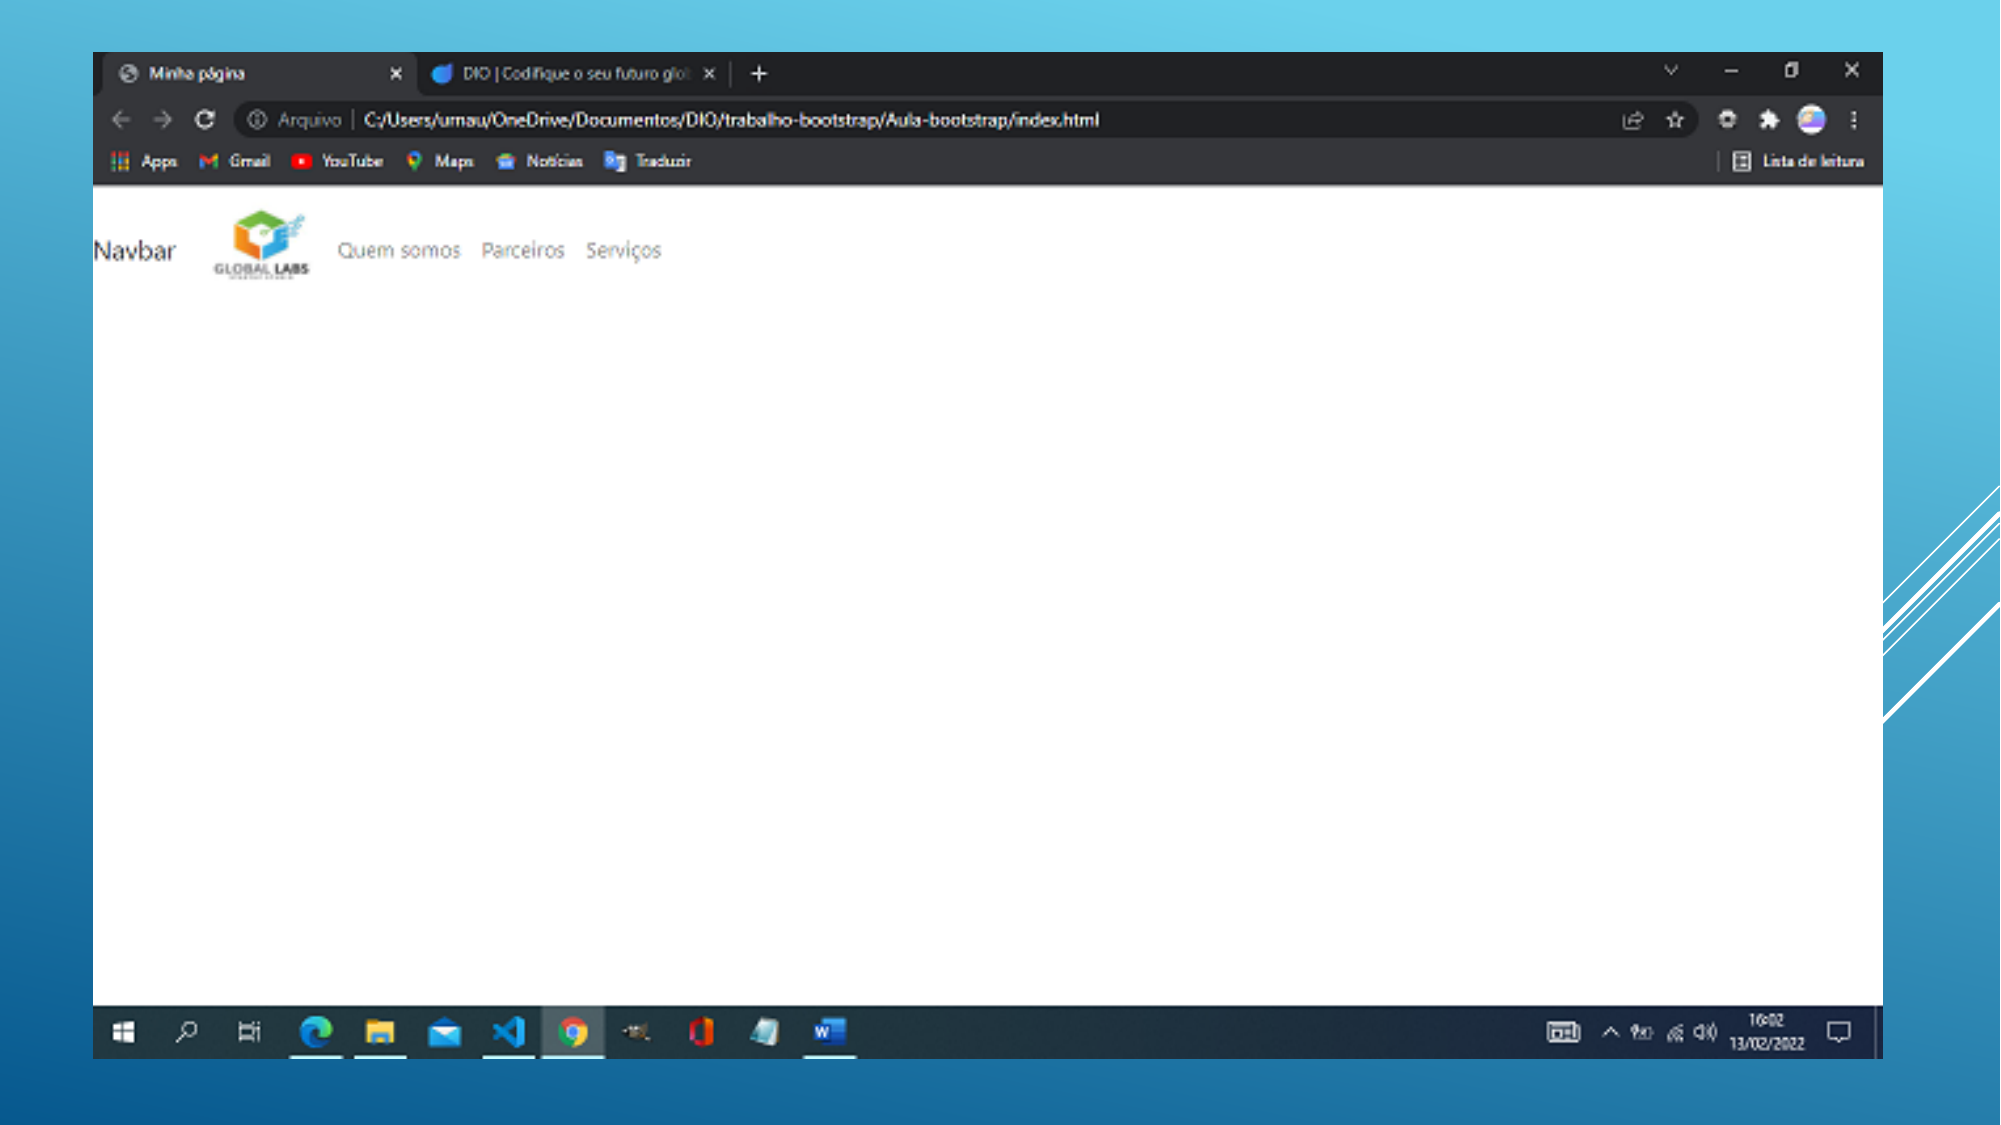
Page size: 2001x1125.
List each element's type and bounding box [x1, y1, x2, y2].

picture [93, 52, 1883, 1059]
